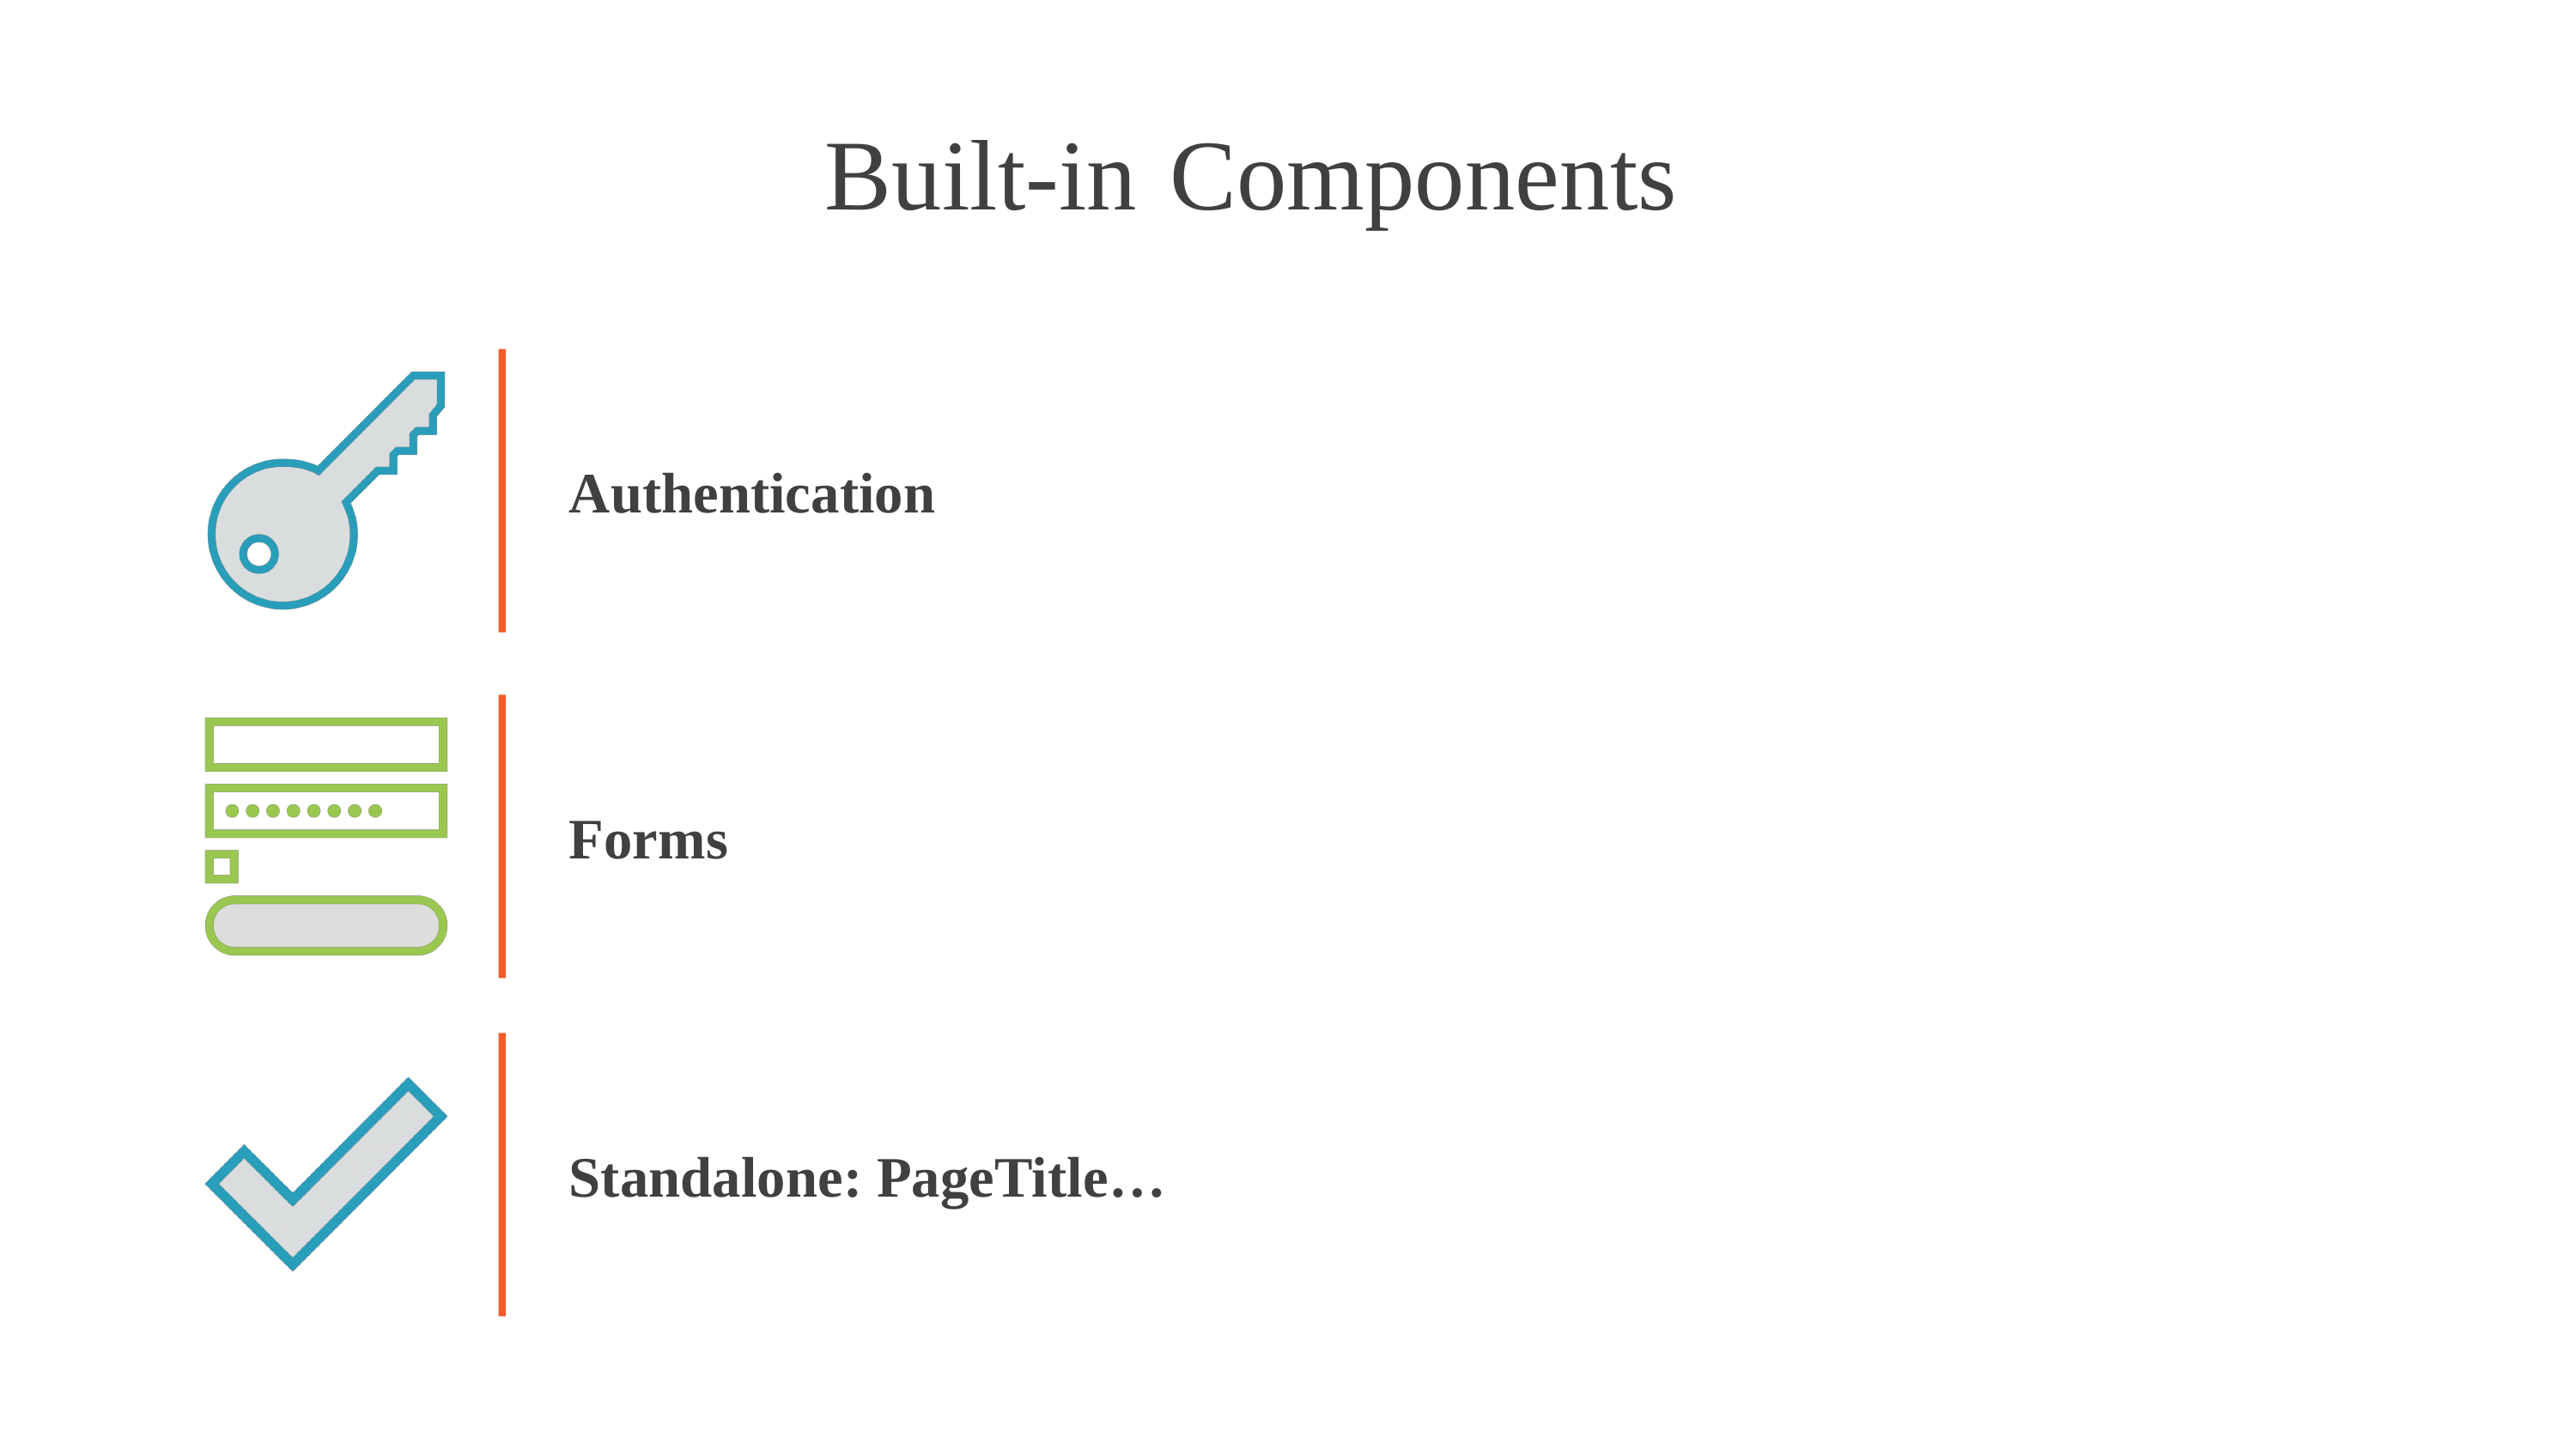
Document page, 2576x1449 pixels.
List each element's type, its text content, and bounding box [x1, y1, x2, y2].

text_box Components [1168, 125, 1769, 230]
text_box Standalone: PageTitle… [567, 1149, 1212, 1210]
text_box [202, 1074, 451, 1276]
text_box Forms [567, 811, 745, 872]
text_box Built-in [823, 125, 1163, 230]
text_box [205, 369, 447, 612]
text_box Authentication [567, 465, 987, 526]
text_box [203, 715, 450, 958]
